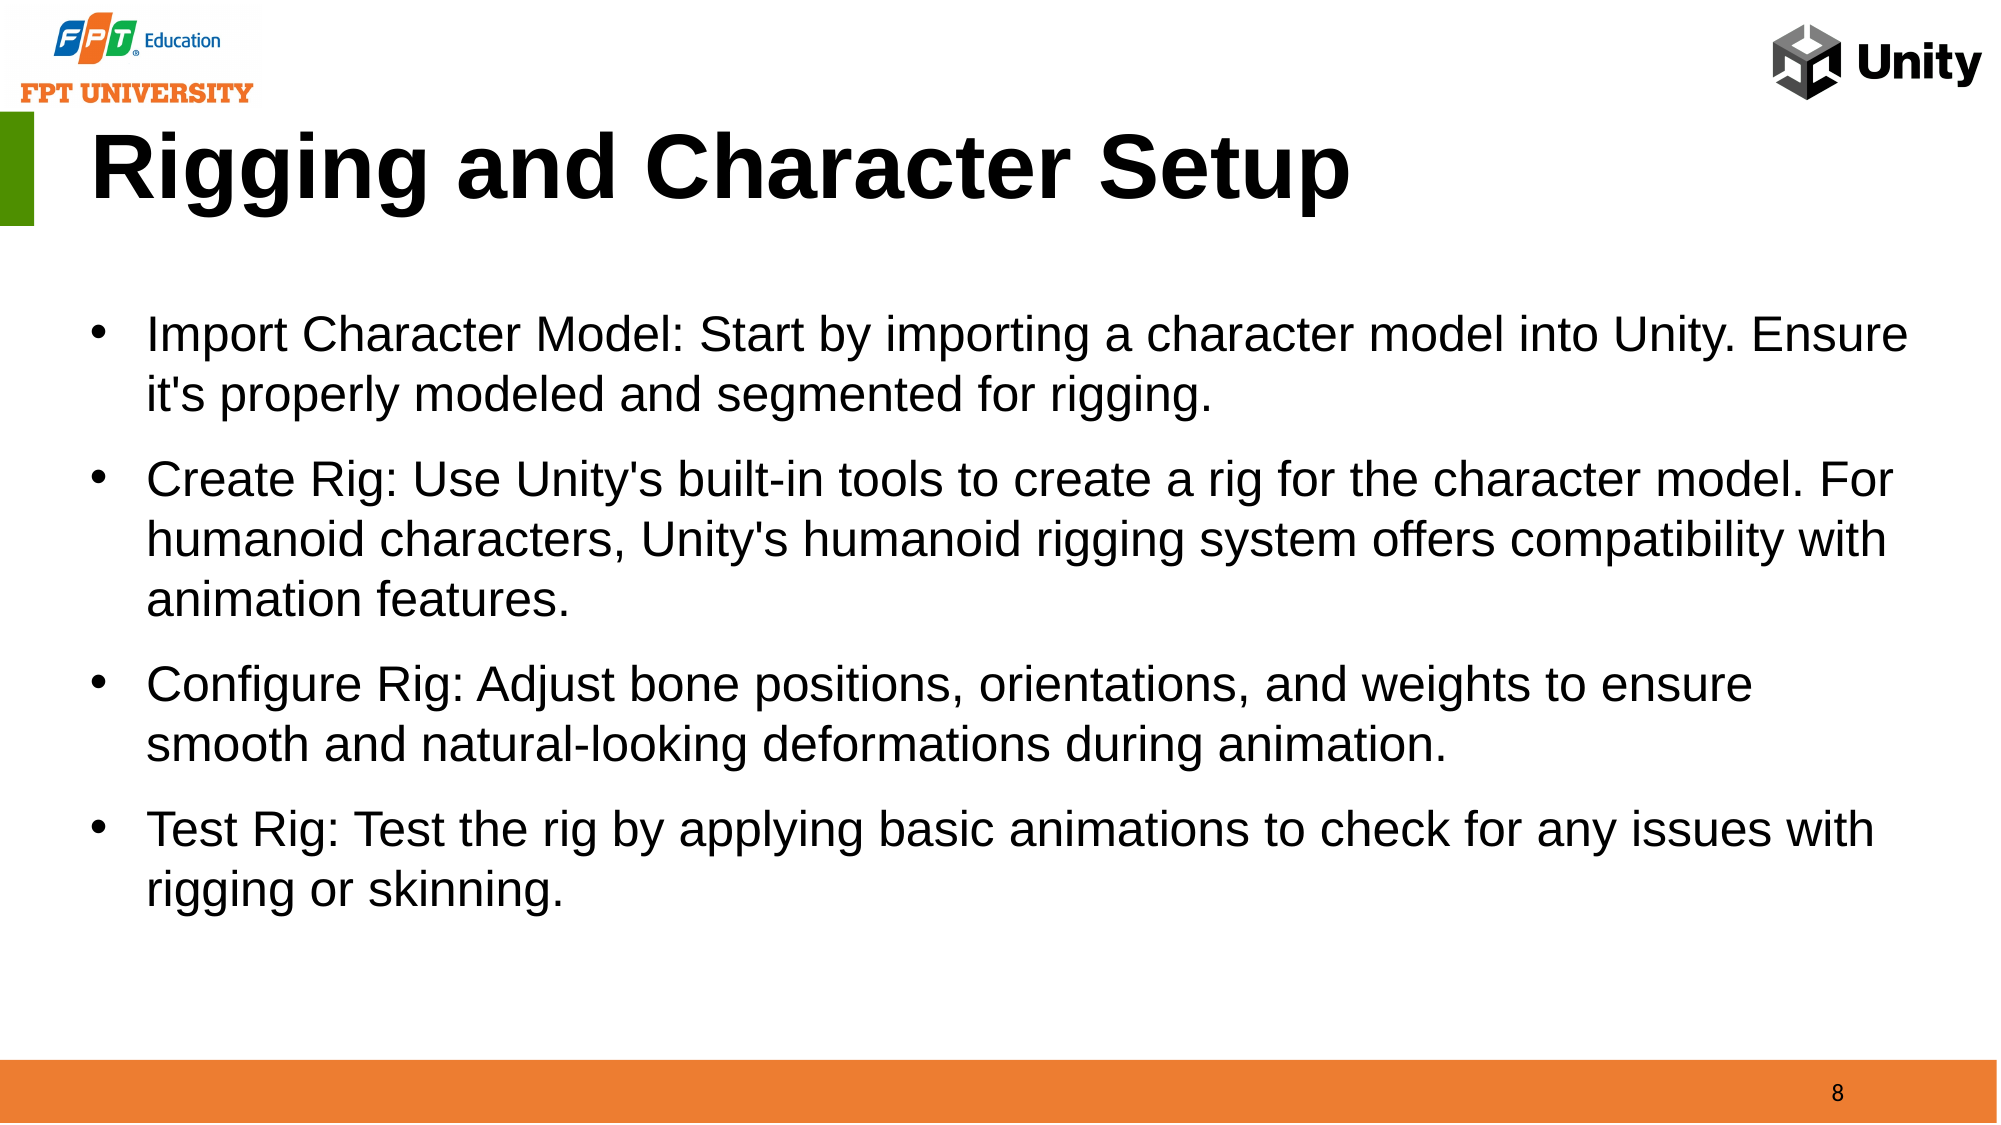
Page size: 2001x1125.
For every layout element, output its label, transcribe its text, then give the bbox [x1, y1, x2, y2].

text_box [31, 238, 1807, 965]
picture [4, 4, 262, 108]
picture [1765, 0, 1991, 125]
text_box Rigging and Character Setup [37, 111, 1974, 226]
text_box Import Character Model: Start by importing a character model into Unity. Ensure it's properly modeled and segmented for rigging. Create Rig: Use Unity's built-in tools to create a rig for the character model. For humanoid characters, Unity's humanoid rigging system offers compatibility with animation features. Configure Rig: Adjust bone positions, orientations, and weights to ensure smooth and natural-looking deformations during animation. Test Rig: Test the rig by applying basic animations to check for any issues with rigging or skinning. [74, 293, 1938, 1025]
slide_number 8 [1412, 1063, 1860, 1121]
